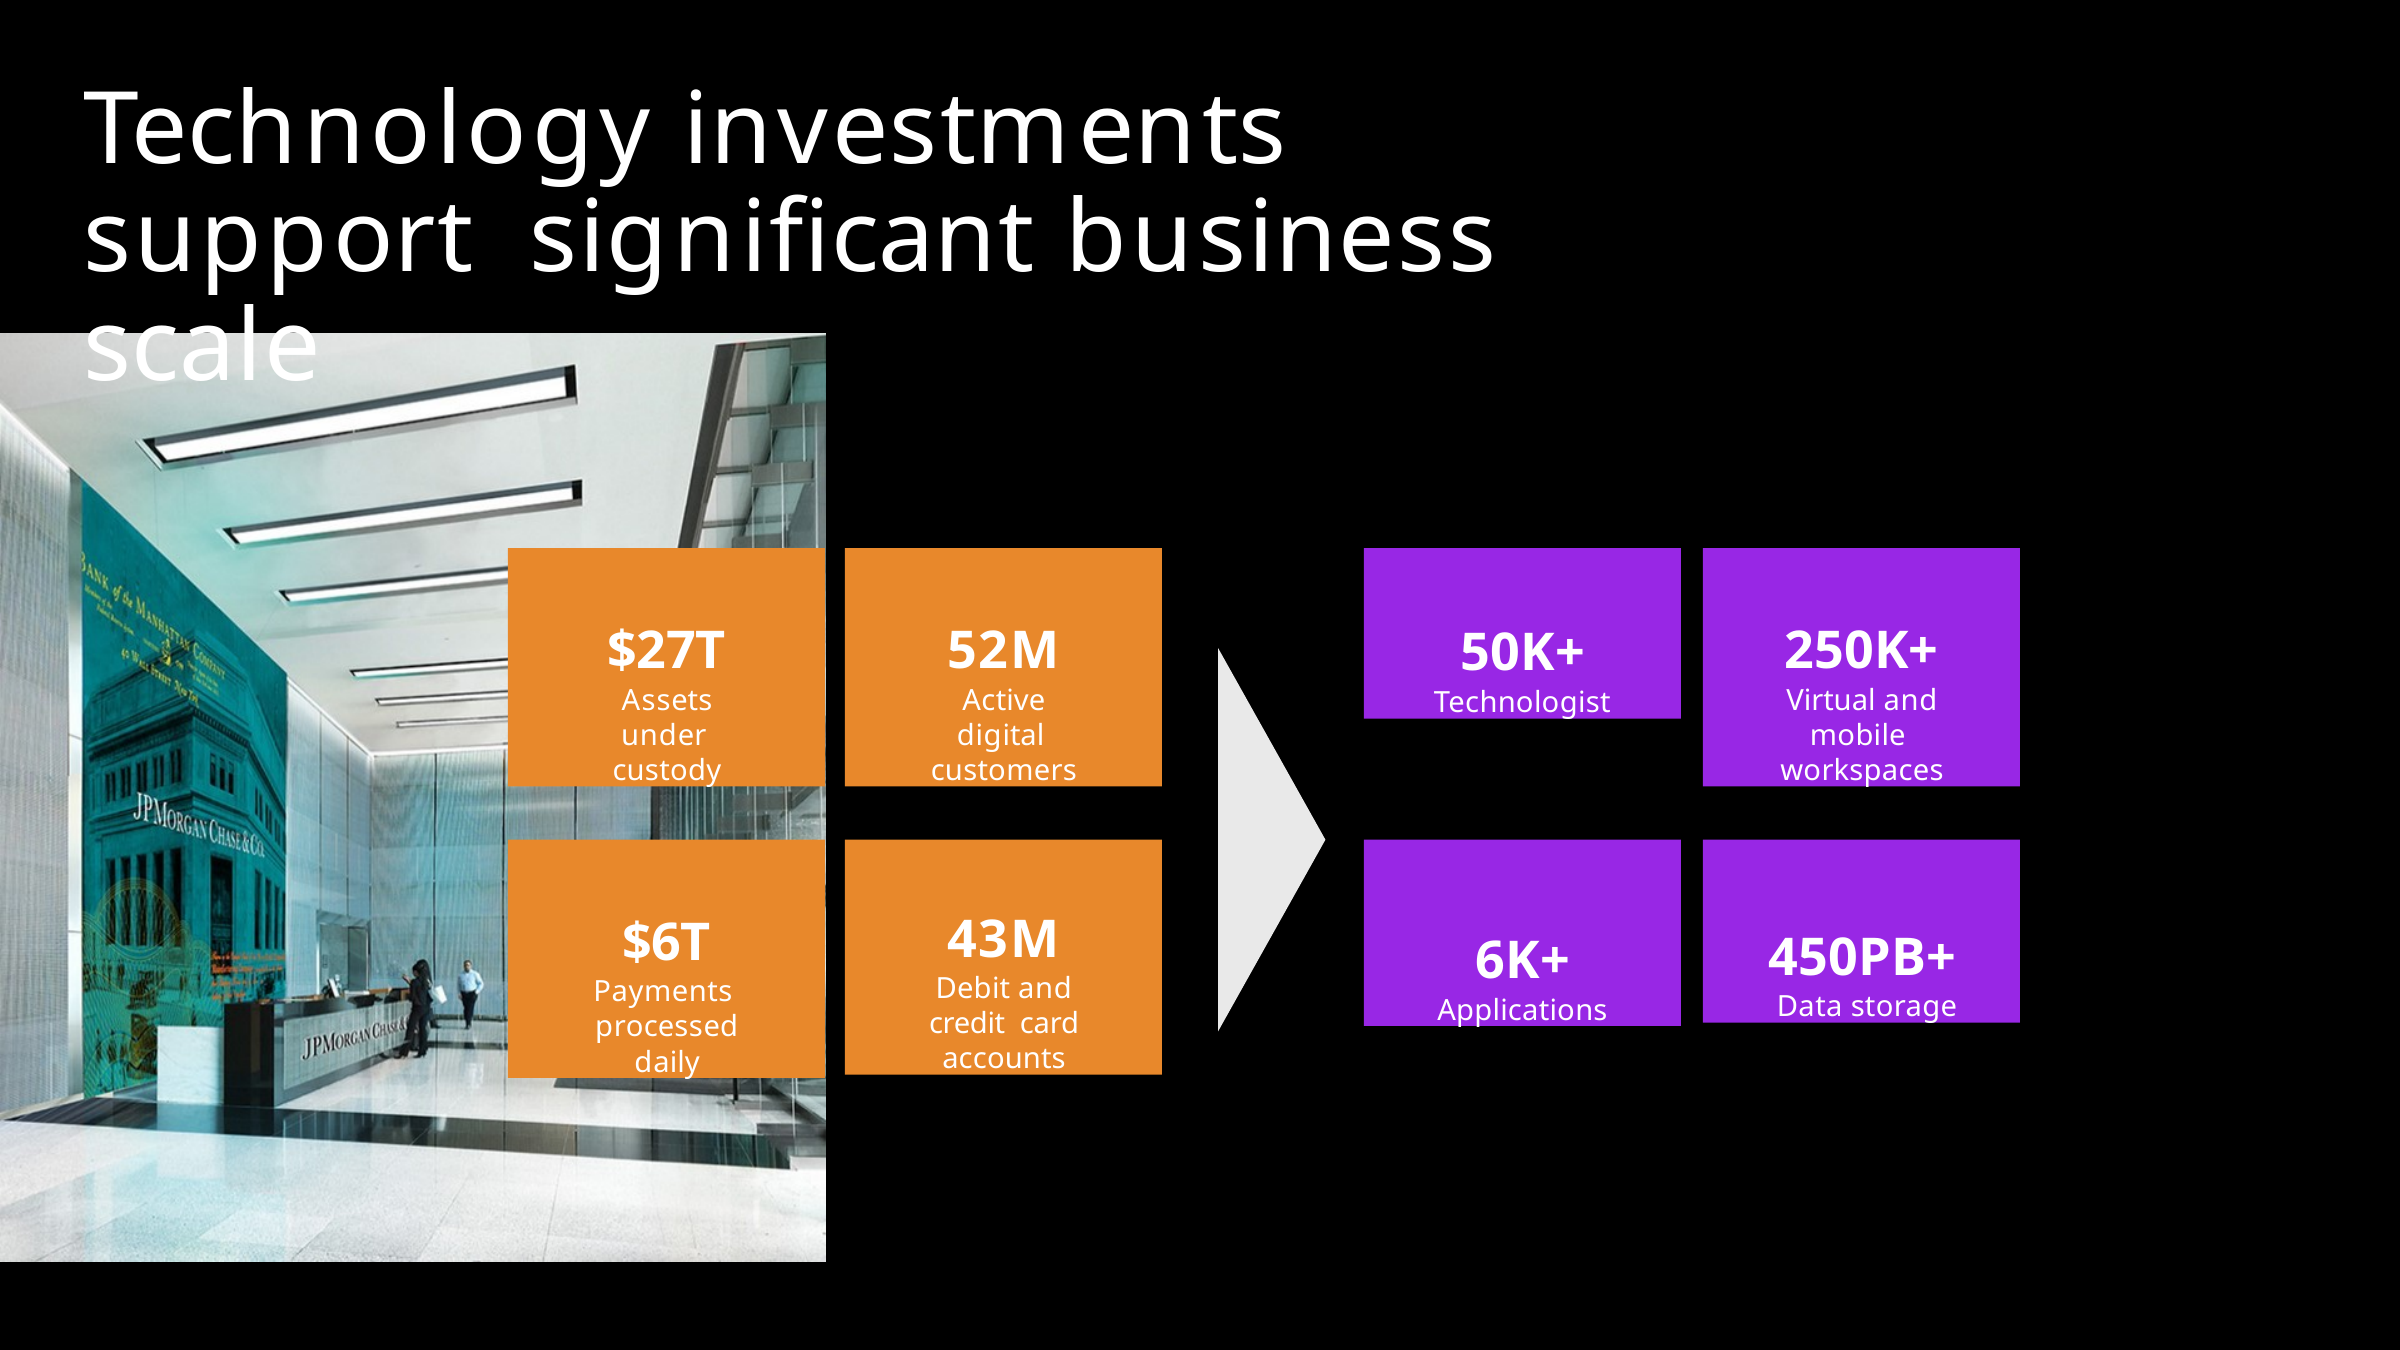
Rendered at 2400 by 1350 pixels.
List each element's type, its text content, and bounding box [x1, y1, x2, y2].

text_box 50K+ Technologist [1363, 548, 1681, 719]
text_box [1218, 648, 1326, 1032]
text_box 250K+ Virtual and mobile workspaces [1702, 548, 2020, 787]
text_box 43M Debit and credit card accounts [844, 839, 1162, 1075]
picture [0, 333, 826, 1262]
title Technology investments support significant business scale [81, 59, 1600, 401]
text_box 52M Active digital customers [844, 548, 1162, 787]
text_box 6K+ Applications [1363, 839, 1681, 1026]
text_box 450PB+ Data storage [1702, 839, 2020, 1023]
